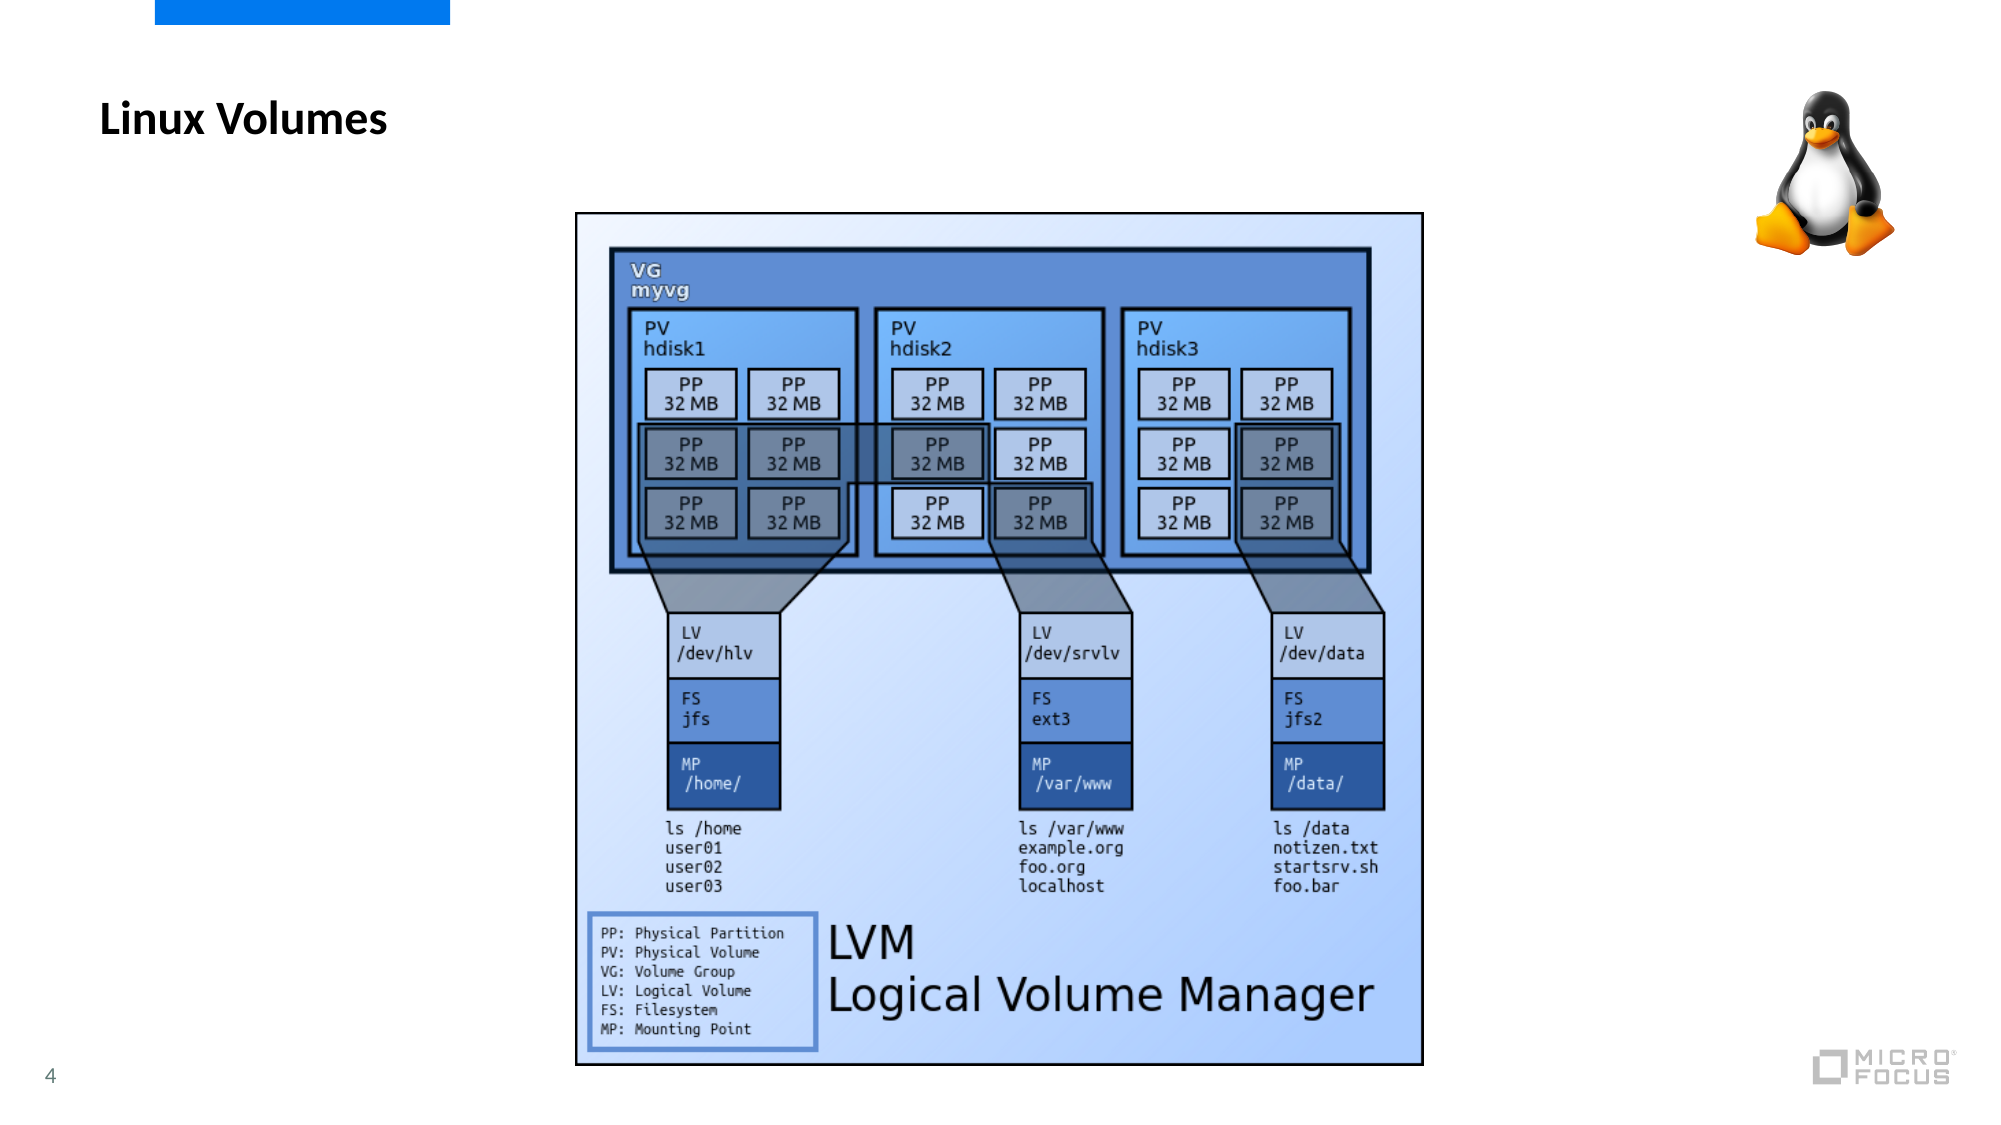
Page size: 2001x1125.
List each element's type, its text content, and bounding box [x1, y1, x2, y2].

title Linux Volumes [99, 85, 1749, 153]
picture [575, 212, 1424, 1066]
picture [1749, 85, 1900, 261]
slide_number 4 [30, 1051, 90, 1097]
